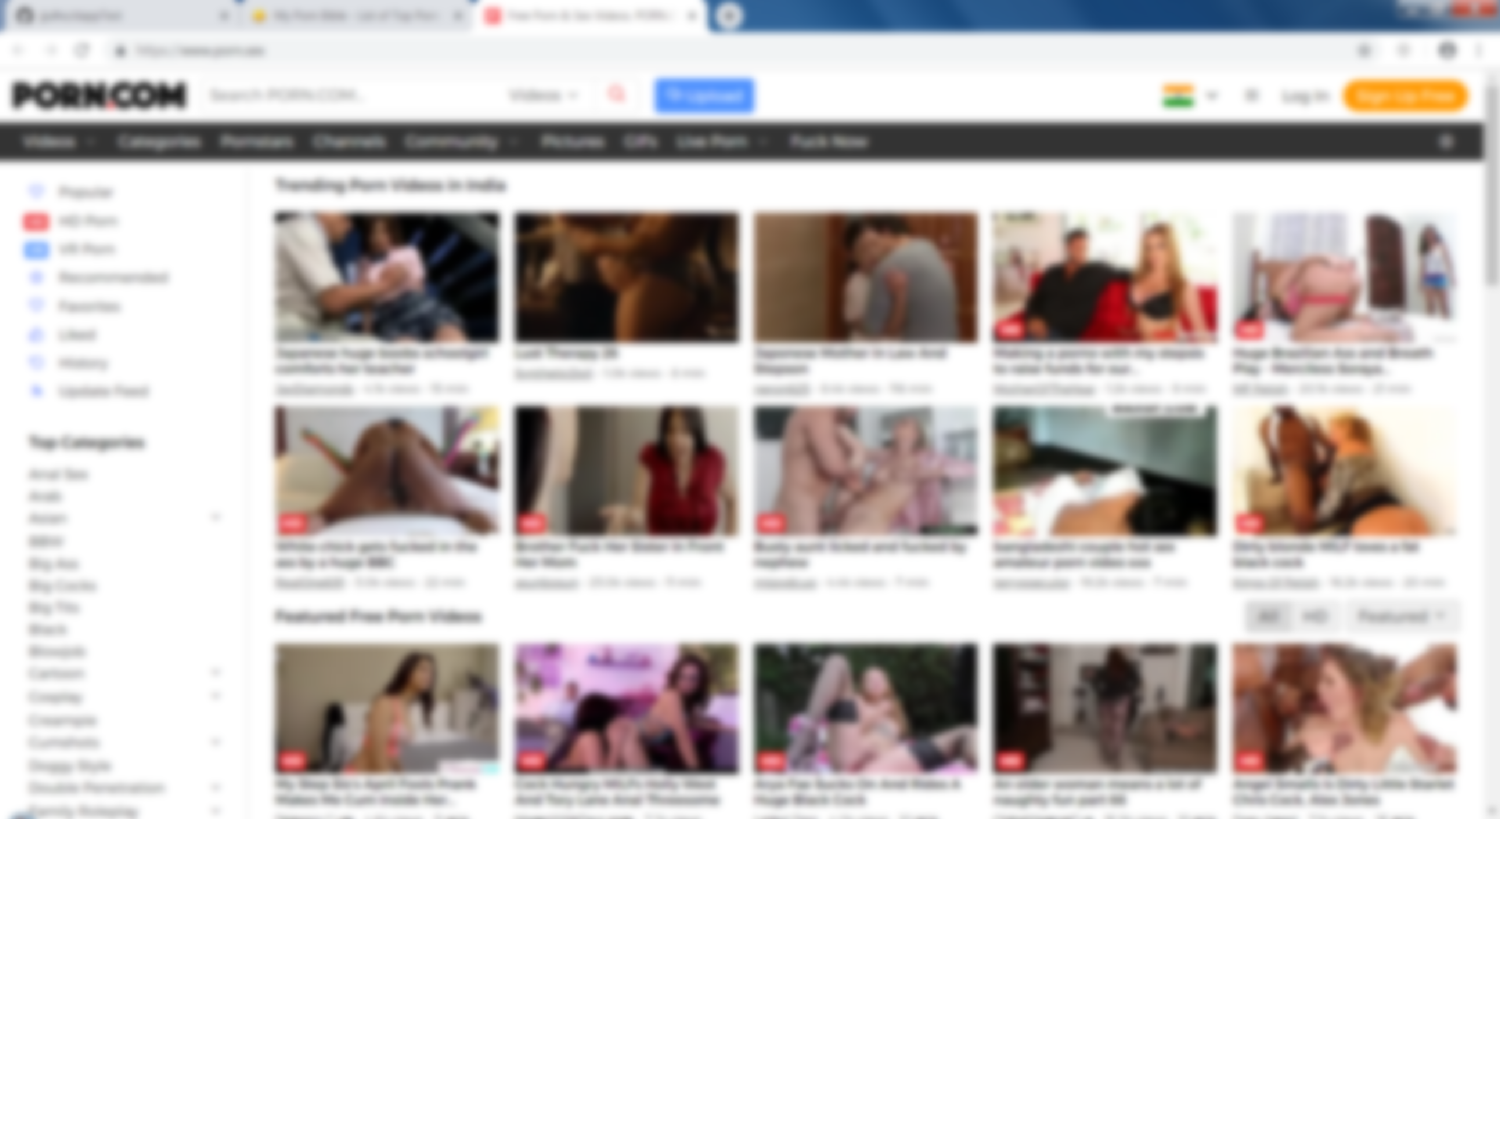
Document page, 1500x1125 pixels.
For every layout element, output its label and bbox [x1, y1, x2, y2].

picture [0, 0, 1500, 819]
